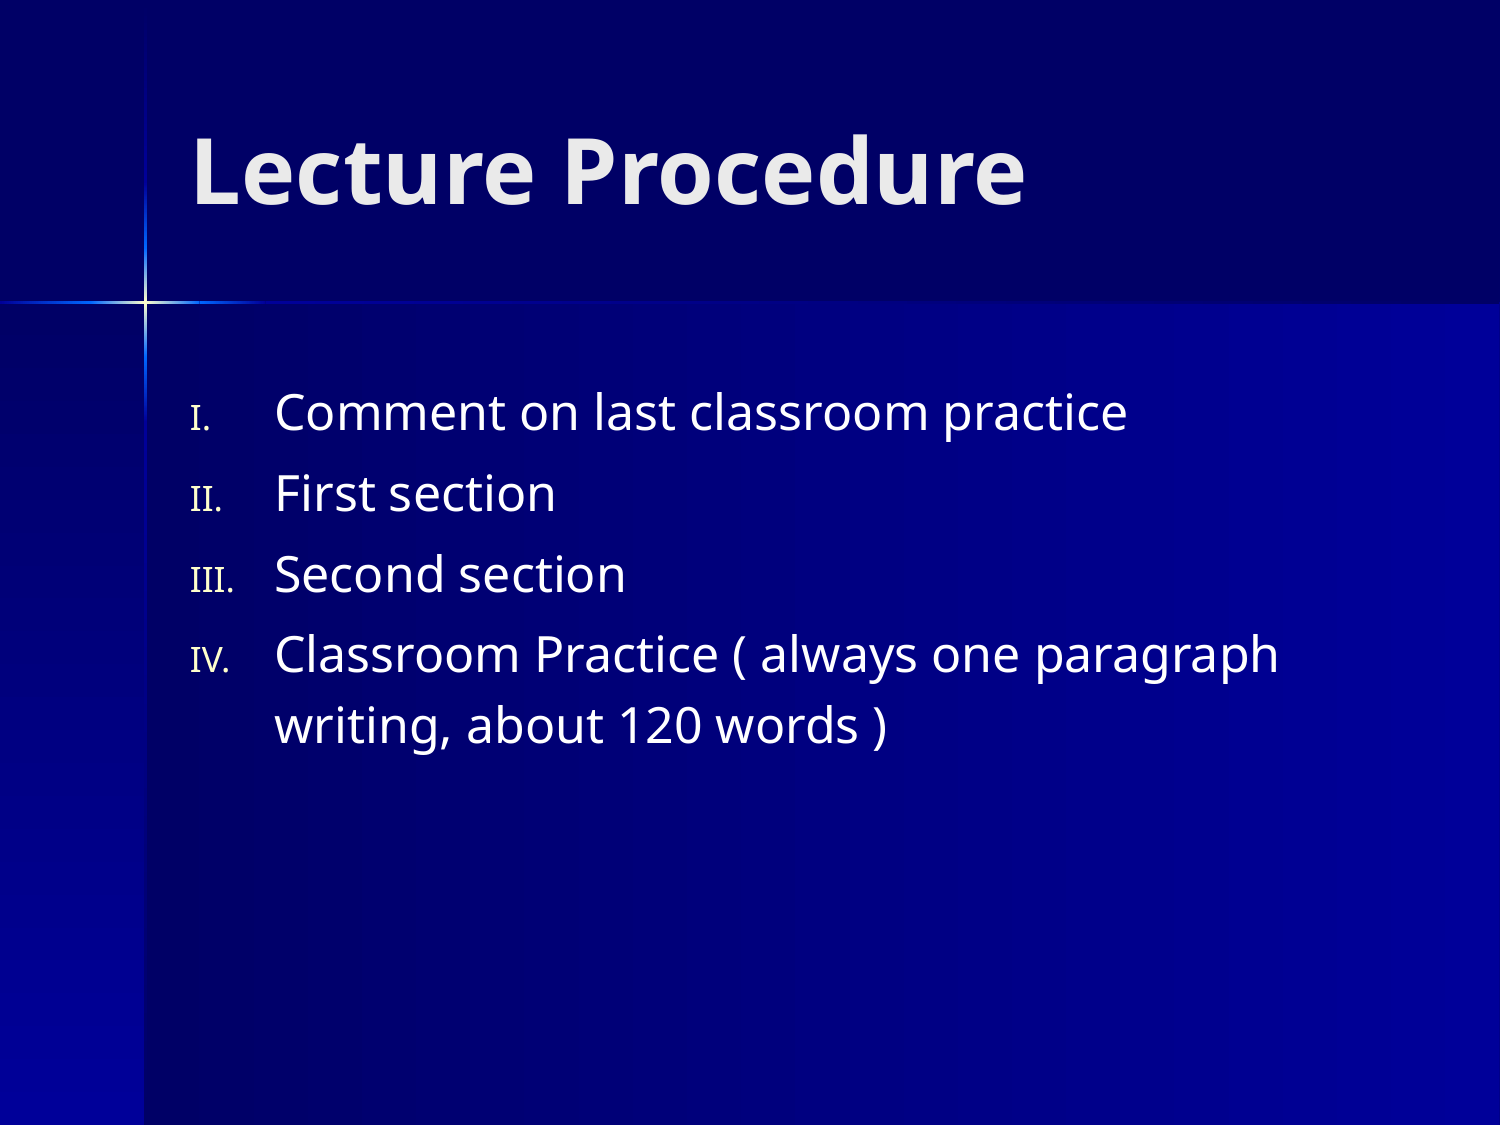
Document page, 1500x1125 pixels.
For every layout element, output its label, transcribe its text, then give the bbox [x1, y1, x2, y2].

list Comment on last classroom practice First section Second section Classroom Practice ( always one paragraph writing, about 120 words ) [174, 362, 1413, 863]
title Lecture Procedure [174, 49, 1413, 286]
